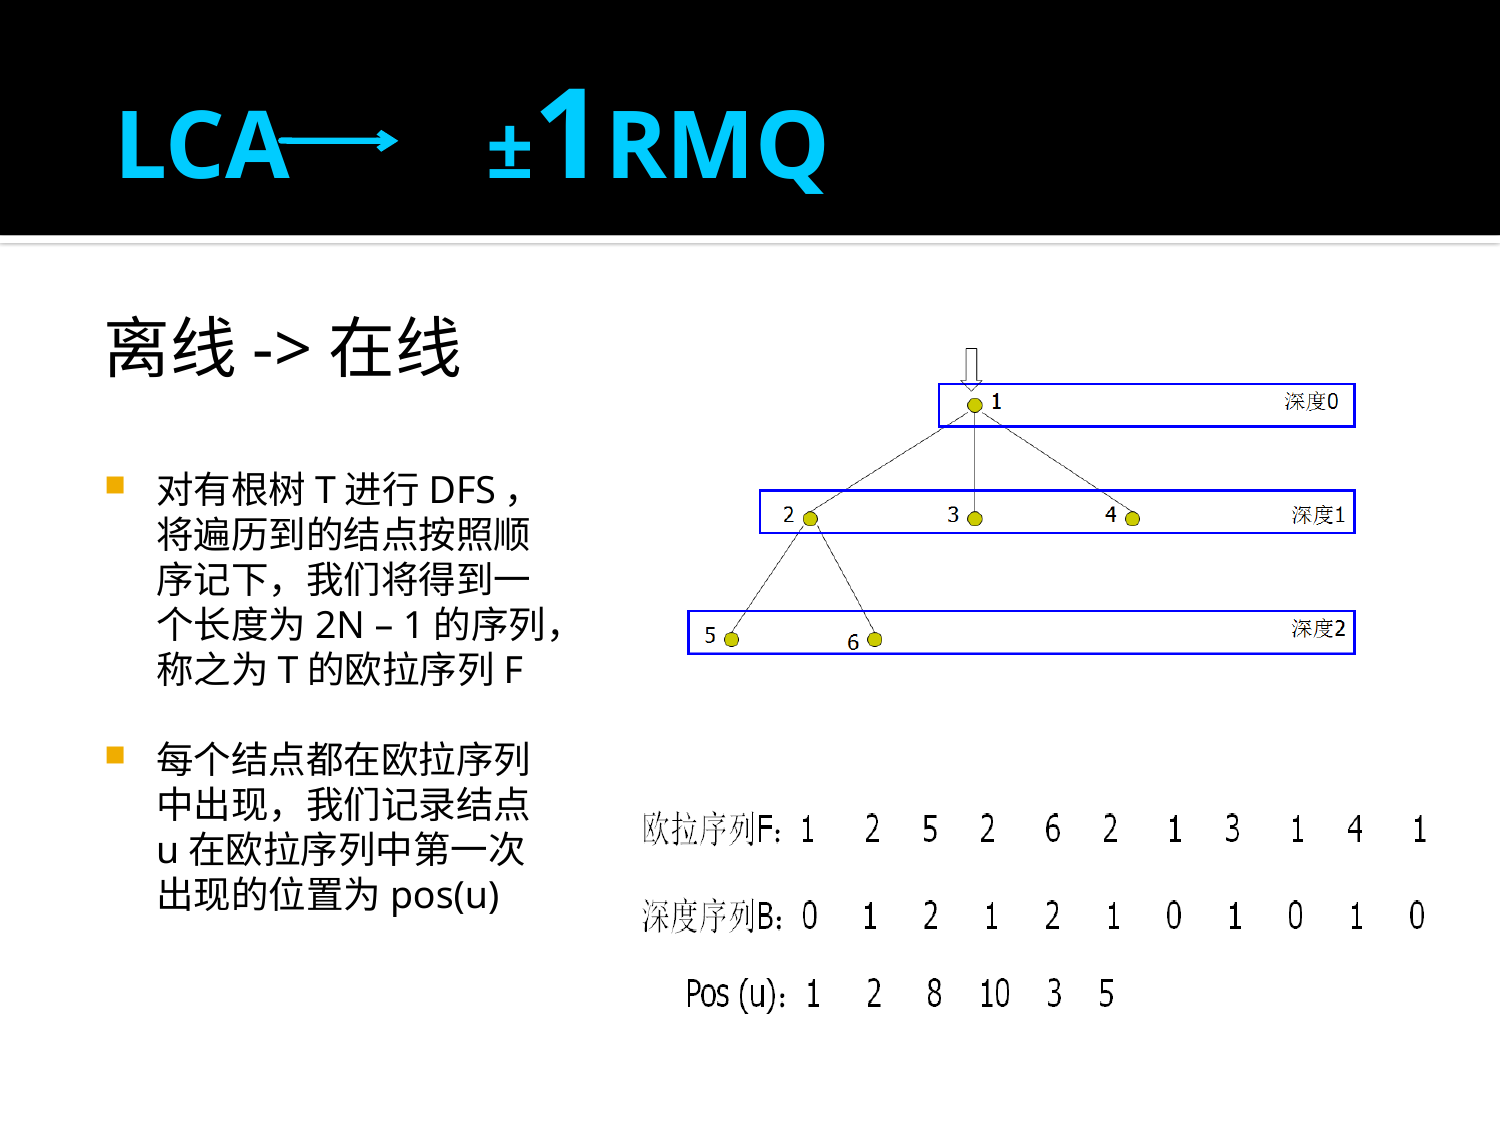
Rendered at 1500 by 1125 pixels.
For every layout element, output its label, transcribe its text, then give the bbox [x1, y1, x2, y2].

list 离线->在线 对有根树T进行DFS，将遍历到的结点按照顺序记下，我们将得到一个长度为2N – 1的序列，称之为T的欧拉序列F 每个结点都在欧拉序列中出现，我们记录结点u在欧拉序列中第一次出现的位置为pos(u) [75, 291, 563, 1043]
title LCA ±1RMQ [75, 25, 1425, 231]
picture [679, 339, 1360, 660]
picture [632, 785, 1454, 1032]
